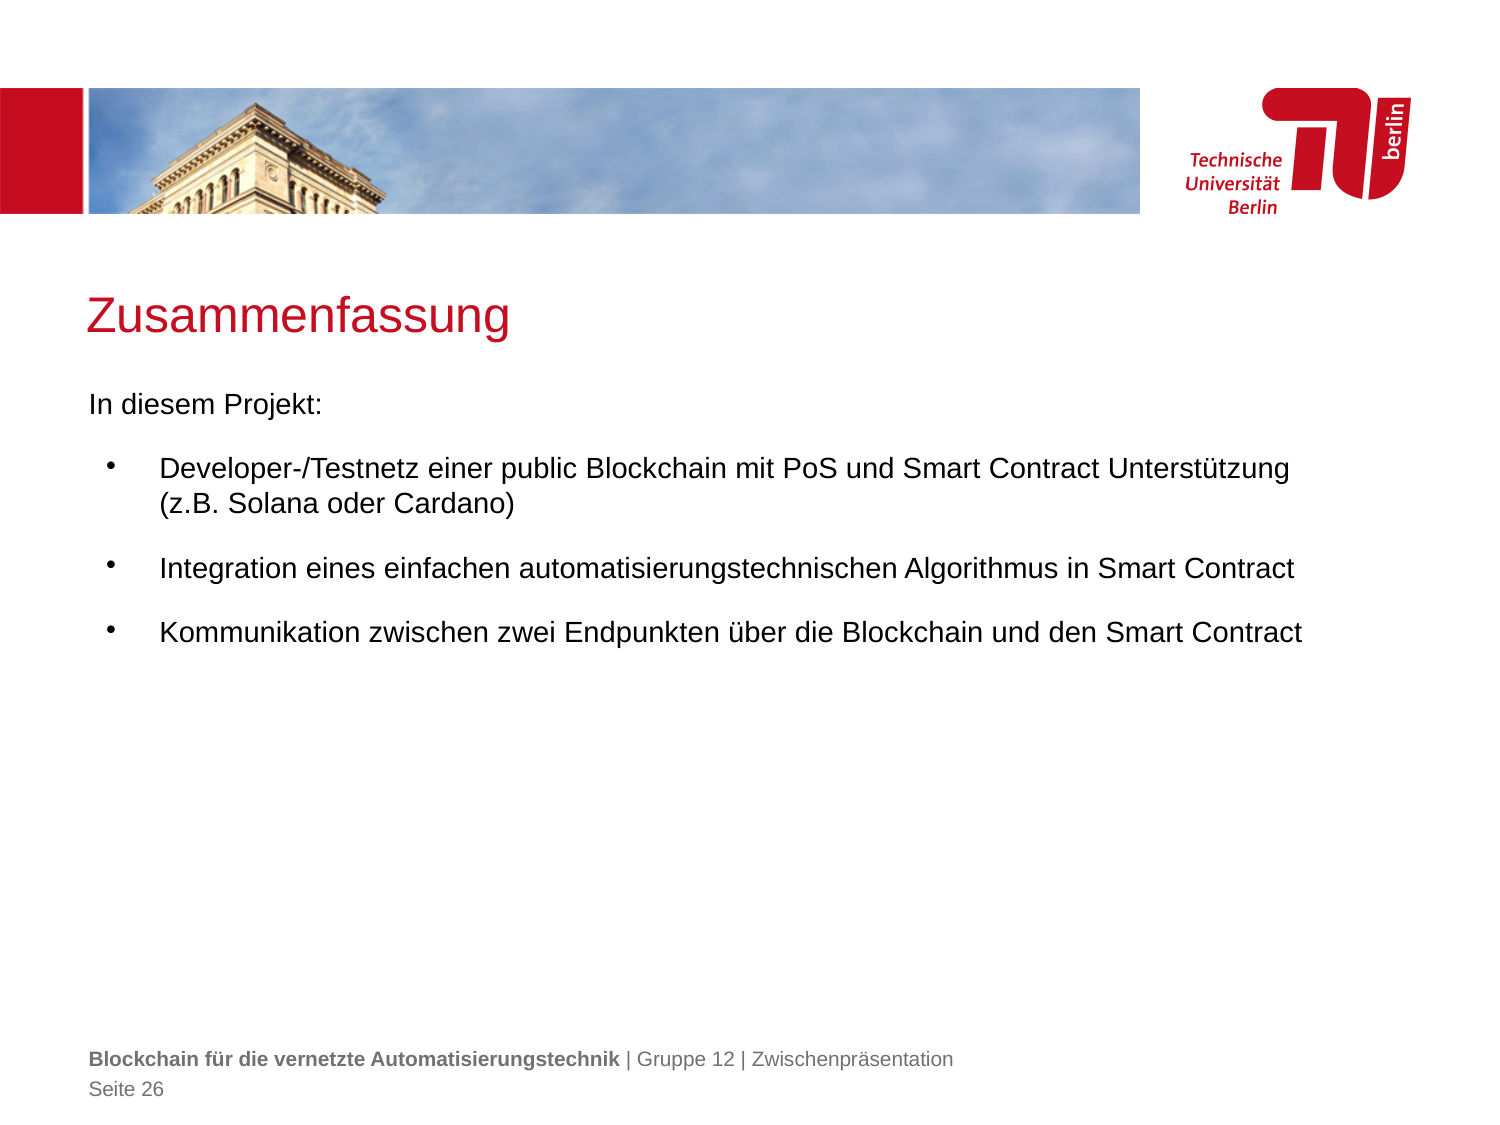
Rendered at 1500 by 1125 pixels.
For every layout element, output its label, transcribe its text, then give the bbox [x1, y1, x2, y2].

text_box Zusammenfassung [86, 284, 1409, 343]
text_box Blockchain für die vernetzte Automatisierungstechnik | Gruppe 12 | Zwischenpräsentation [88, 1045, 1176, 1071]
picture [0, 88, 1140, 214]
text_box Seite <Foliennummer> [88, 1075, 1176, 1101]
text_box In diesem Projekt: Developer-/Testnetz einer public Blockchain mit PoS und Smart Contract Unterstützung (z.B. Solana oder Cardano) Integration eines einfachen automatisierungstechnischen Algorithmus in Smart Contract Kommunikation zwischen zwei Endpunkten über die Blockchain und den Smart Contract [88, 385, 1411, 1023]
picture [1186, 88, 1411, 214]
